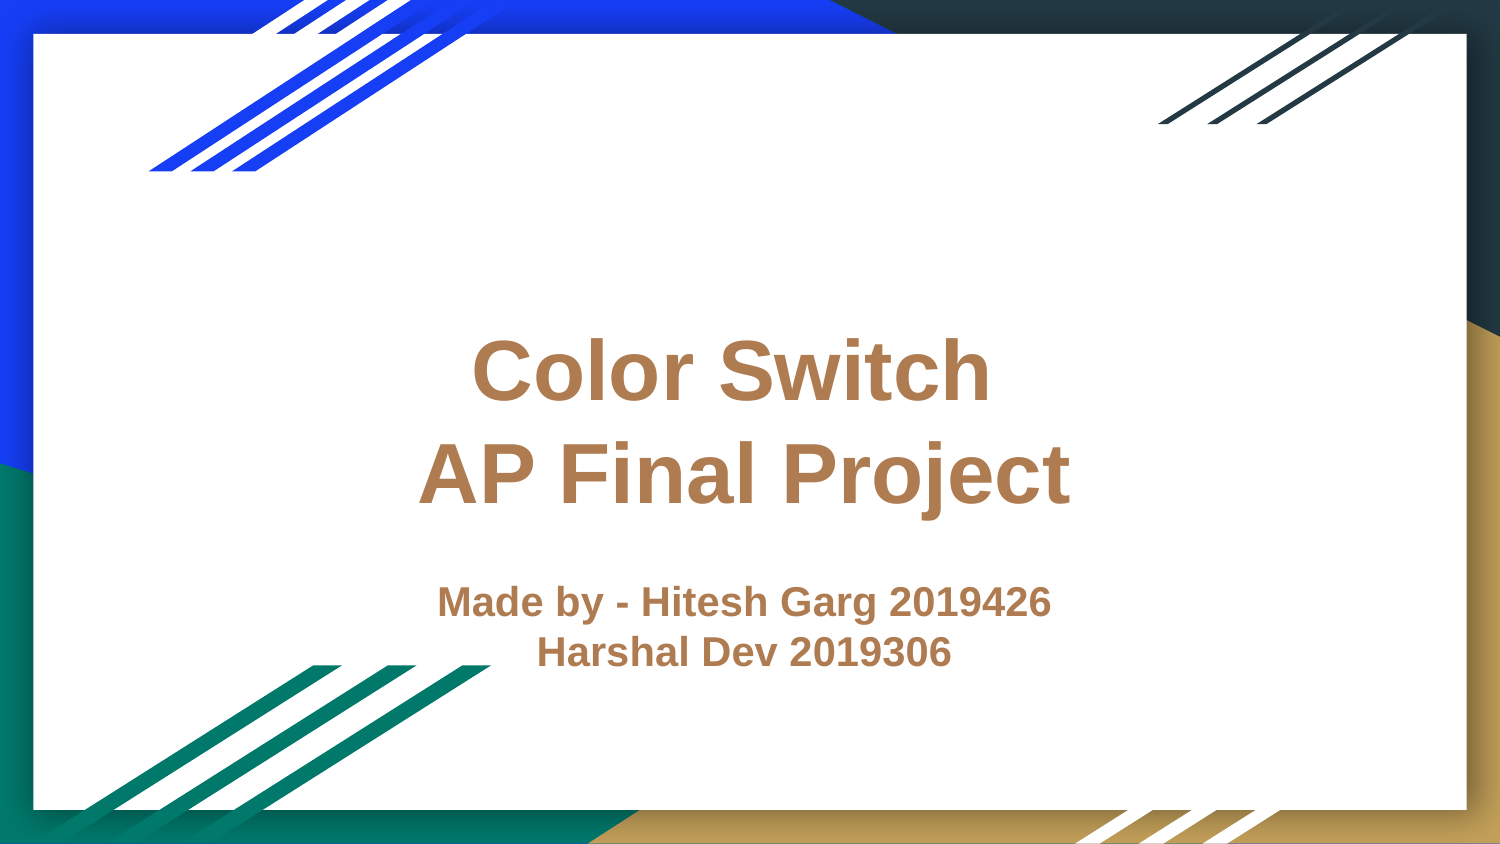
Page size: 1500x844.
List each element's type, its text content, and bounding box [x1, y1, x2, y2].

title Color Switch AP Final Project [304, 298, 1185, 537]
subtitle Made by - Hitesh Garg 2019426 Harshal Dev 2019306 [304, 559, 1185, 698]
